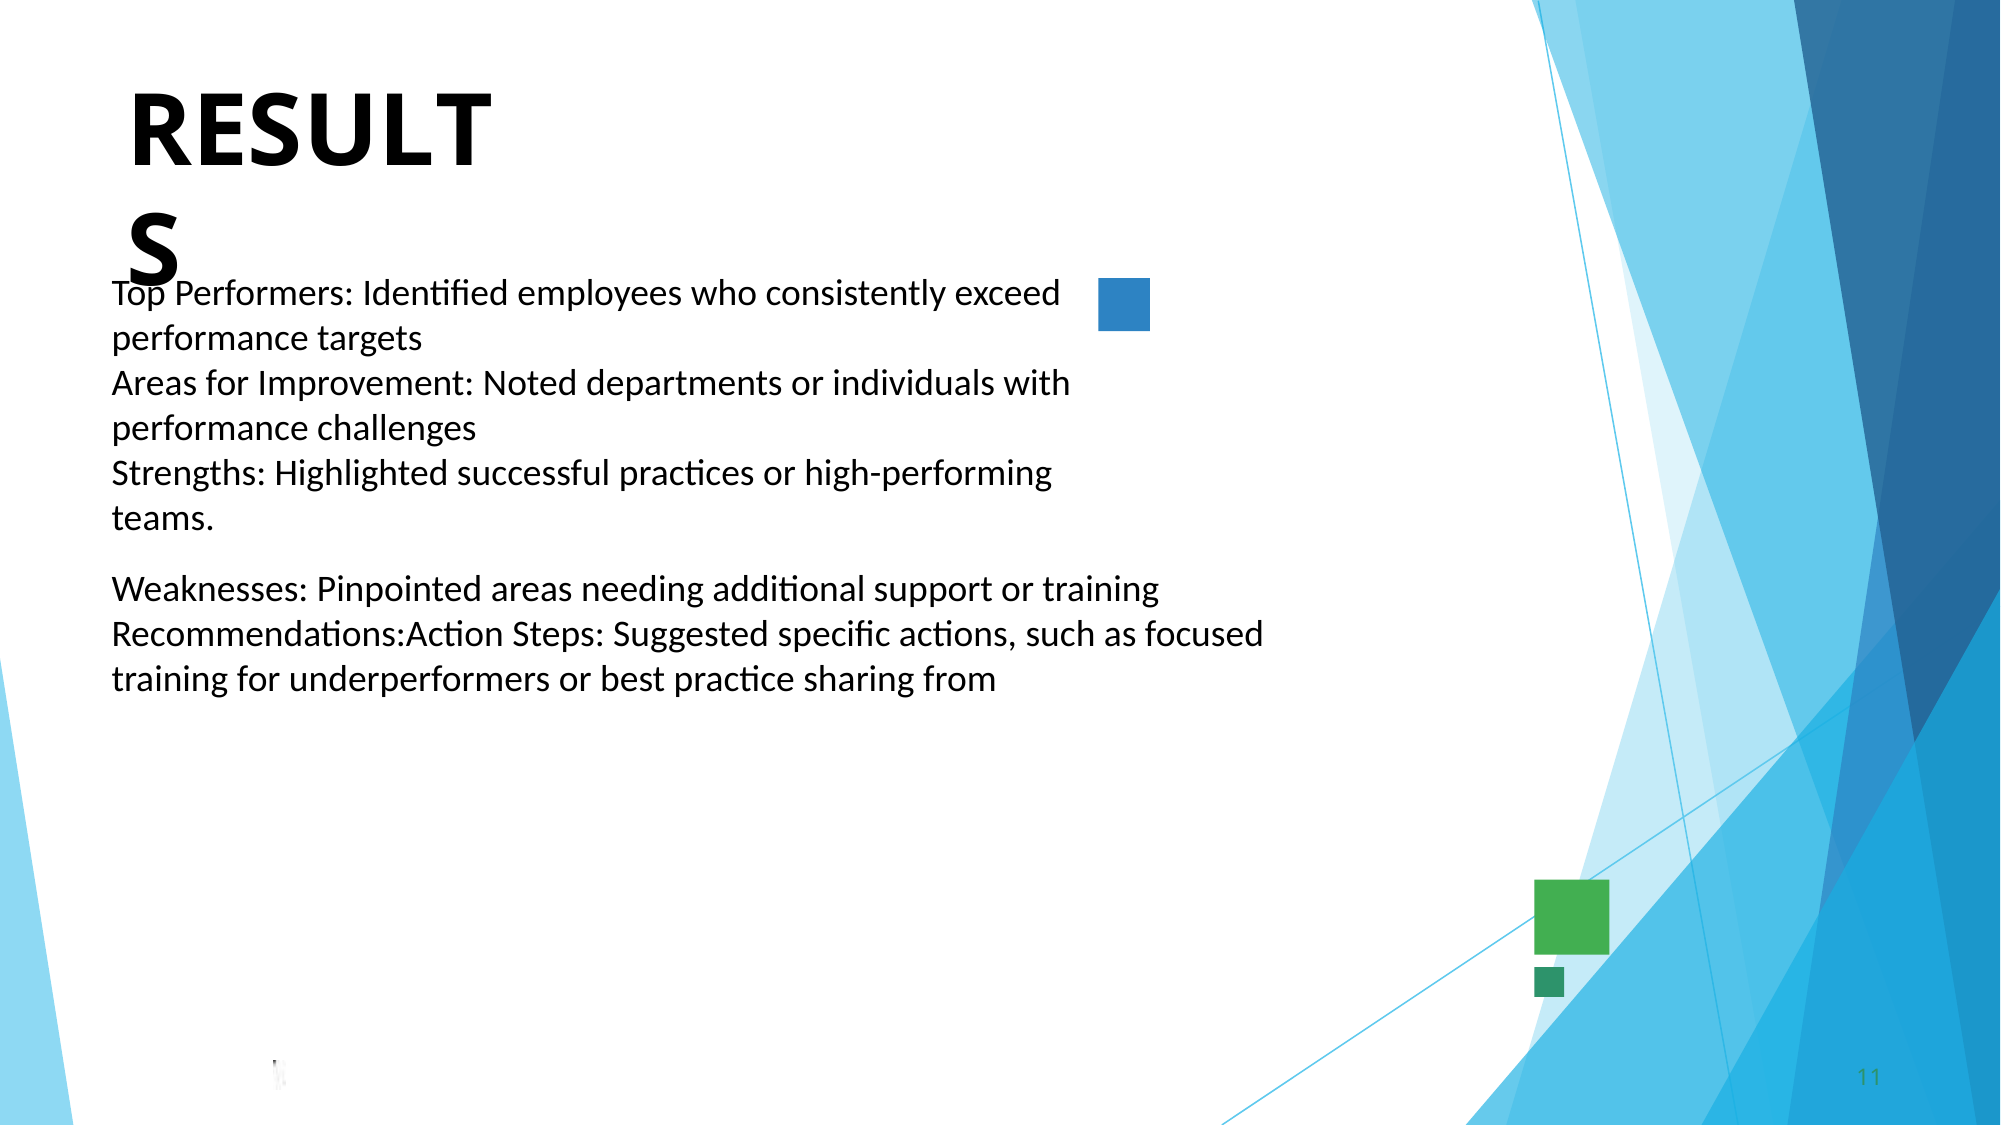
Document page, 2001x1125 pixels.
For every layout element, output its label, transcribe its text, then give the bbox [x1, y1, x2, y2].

picture [273, 1060, 287, 1091]
text_box [1099, 278, 1150, 332]
text_box Weaknesses: Pinpointed areas needing additional support or training Recommendations:Action Steps: Suggested specific actions, such as focused training for underperformers or best practice sharing from [96, 556, 1305, 707]
text_box [1534, 879, 1610, 955]
text_box Top Performers: Identified employees who consistently exceed performance targets Areas for Improvement: Noted departments or individuals with performance challenges Strengths: Highlighted successful practices or high-performing teams. [96, 260, 1099, 546]
text_box [1534, 967, 1565, 997]
text_box 11 [1849, 1061, 1888, 1095]
title RESULTS [123, 63, 524, 260]
